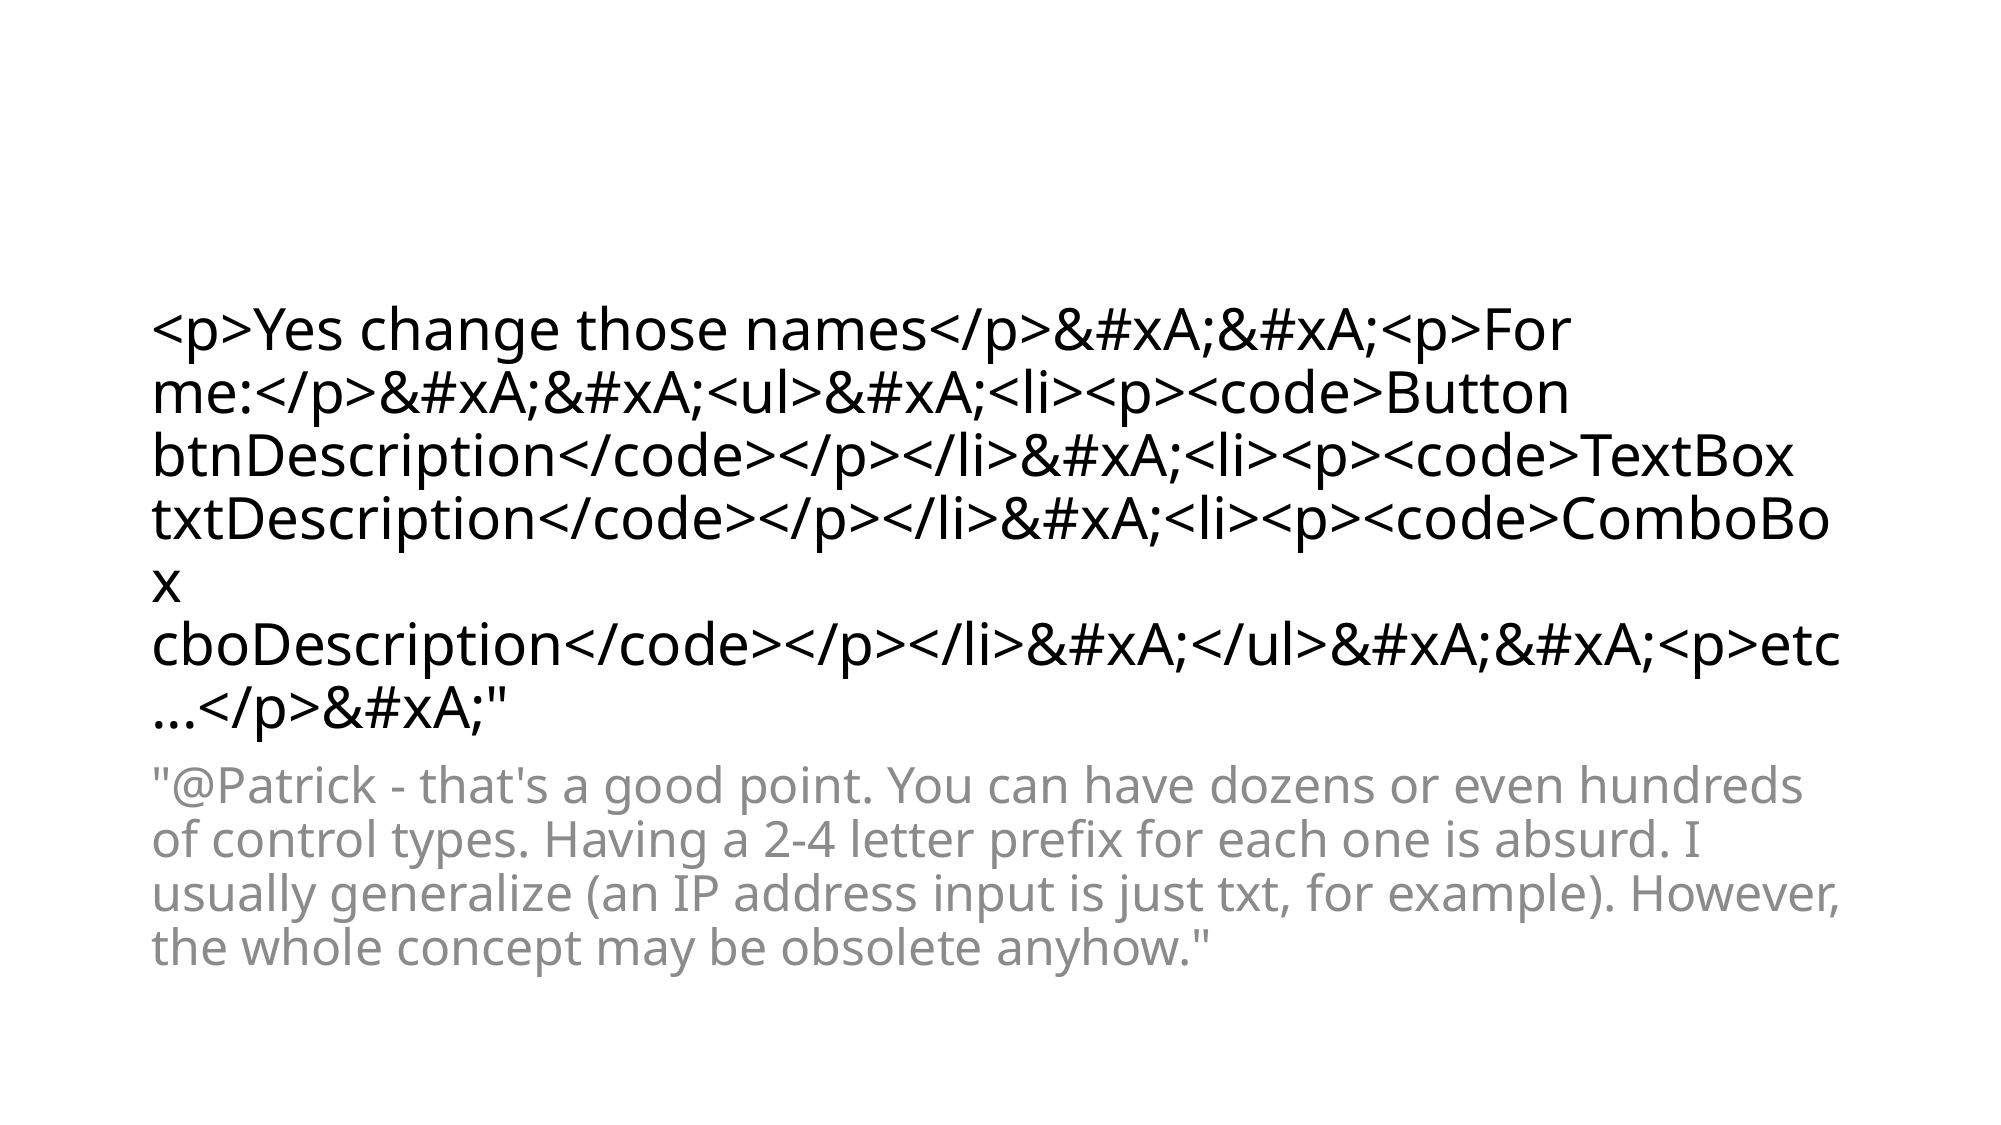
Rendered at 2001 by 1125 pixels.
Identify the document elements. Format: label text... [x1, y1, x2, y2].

title <p>Yes change those names</p>&#xA;&#xA;<p>For me:</p>&#xA;&#xA;<ul>&#xA;<li><p><code>Button btnDescription</code></p></li>&#xA;<li><p><code>TextBox txtDescription</code></p></li>&#xA;<li><p><code>ComboBox cboDescription</code></p></li>&#xA;</ul>&#xA;&#xA;<p>etc...</p>&#xA;" [136, 280, 1862, 749]
list "@Patrick - that's a good point. You can have dozens or even hundreds of control types. Having a 2-4 letter prefix for each one is absurd. I usually generalize (an IP address input is just txt, for example). However, the whole concept may be obsolete anyhow." [136, 752, 1862, 999]
